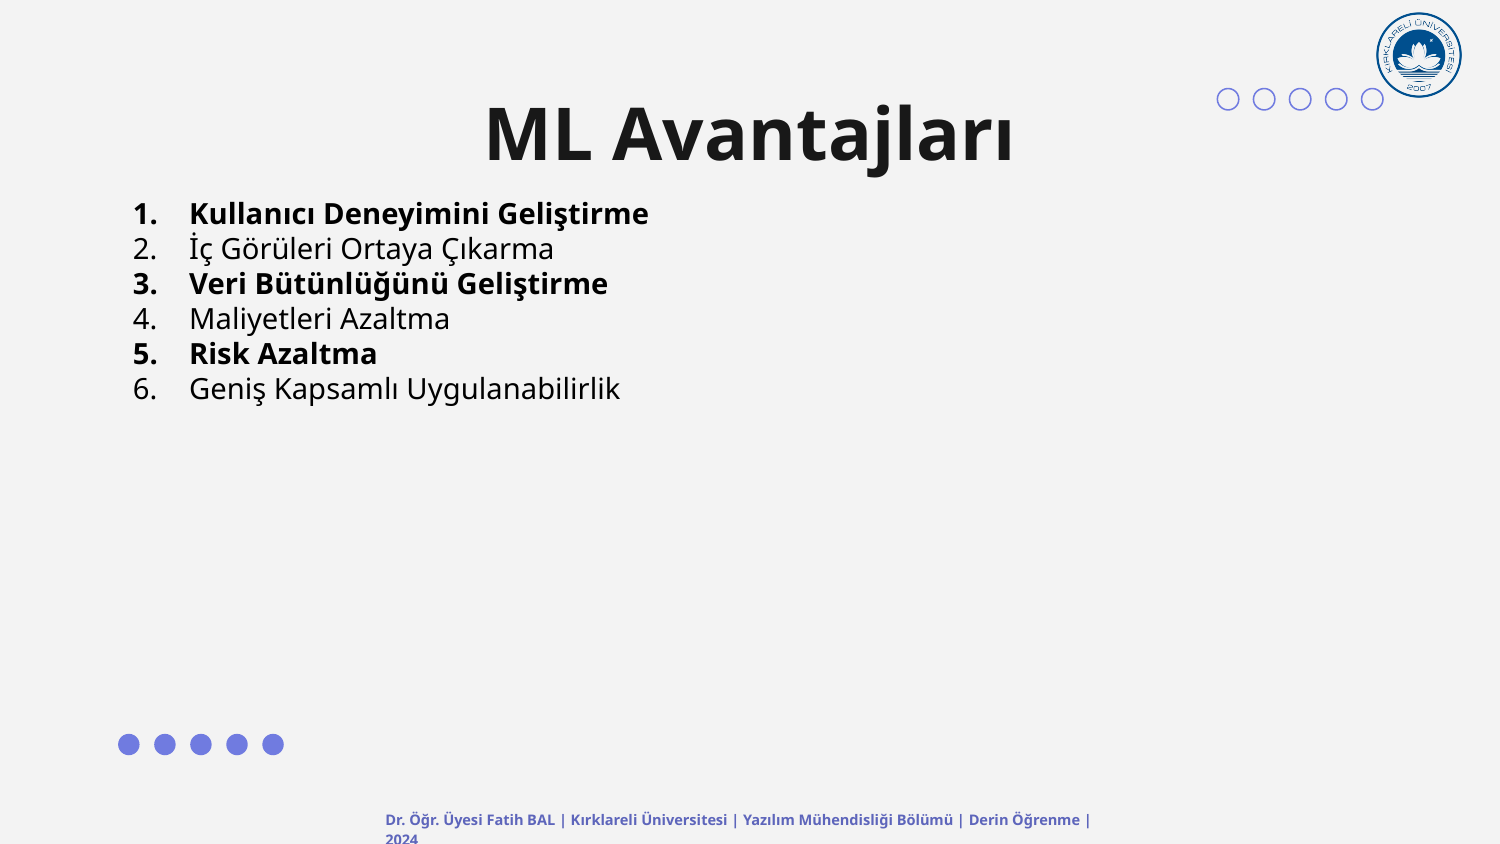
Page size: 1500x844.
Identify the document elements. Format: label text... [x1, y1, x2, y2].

picture [1334, 0, 1500, 116]
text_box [1217, 88, 1328, 111]
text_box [117, 733, 284, 756]
title ML Avantajları [118, 72, 1382, 167]
text_box Kullanıcı Deneyimini Geliştirme İç Görüleri Ortaya Çıkarma Veri Bütünlüğünü Geliştirme Maliyetleri Azaltma Risk Azaltma Geniş Kapsamlı Uygulanabilirlik [118, 187, 1311, 413]
text_box Dr. Öğr. Üyesi Fatih BAL | Kırklareli Üniversitesi | Yazılım Mühendisliği Bölümü | Derin Öğrenme | 2024 [370, 813, 1130, 844]
